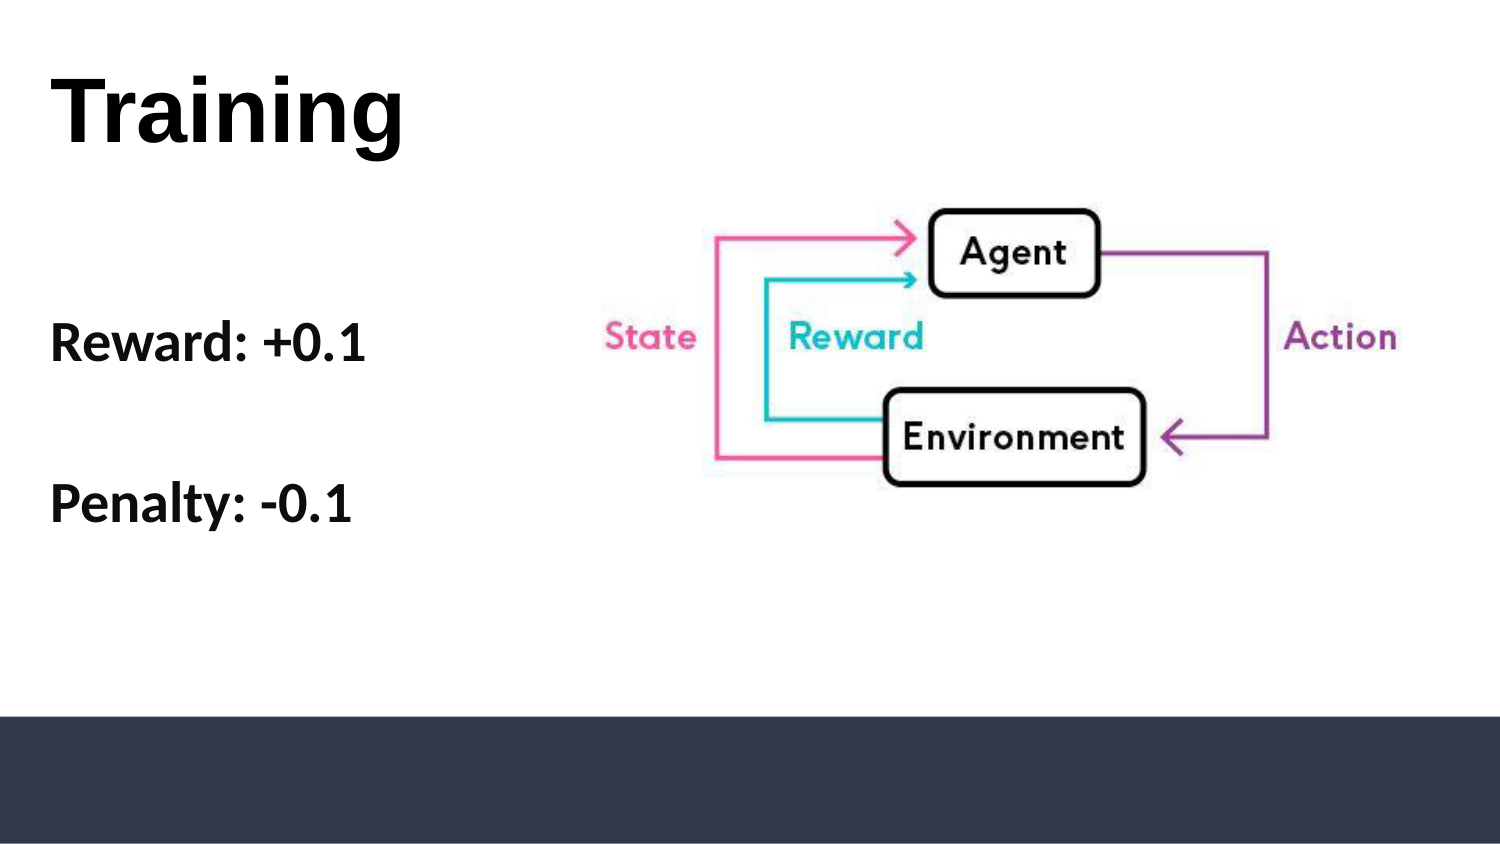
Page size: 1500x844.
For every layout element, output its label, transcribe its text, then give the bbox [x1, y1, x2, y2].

picture [576, 177, 1421, 522]
text_box Training [35, 36, 528, 177]
text_box Reward: +0.1 Penalty: -0.1 [35, 217, 528, 549]
